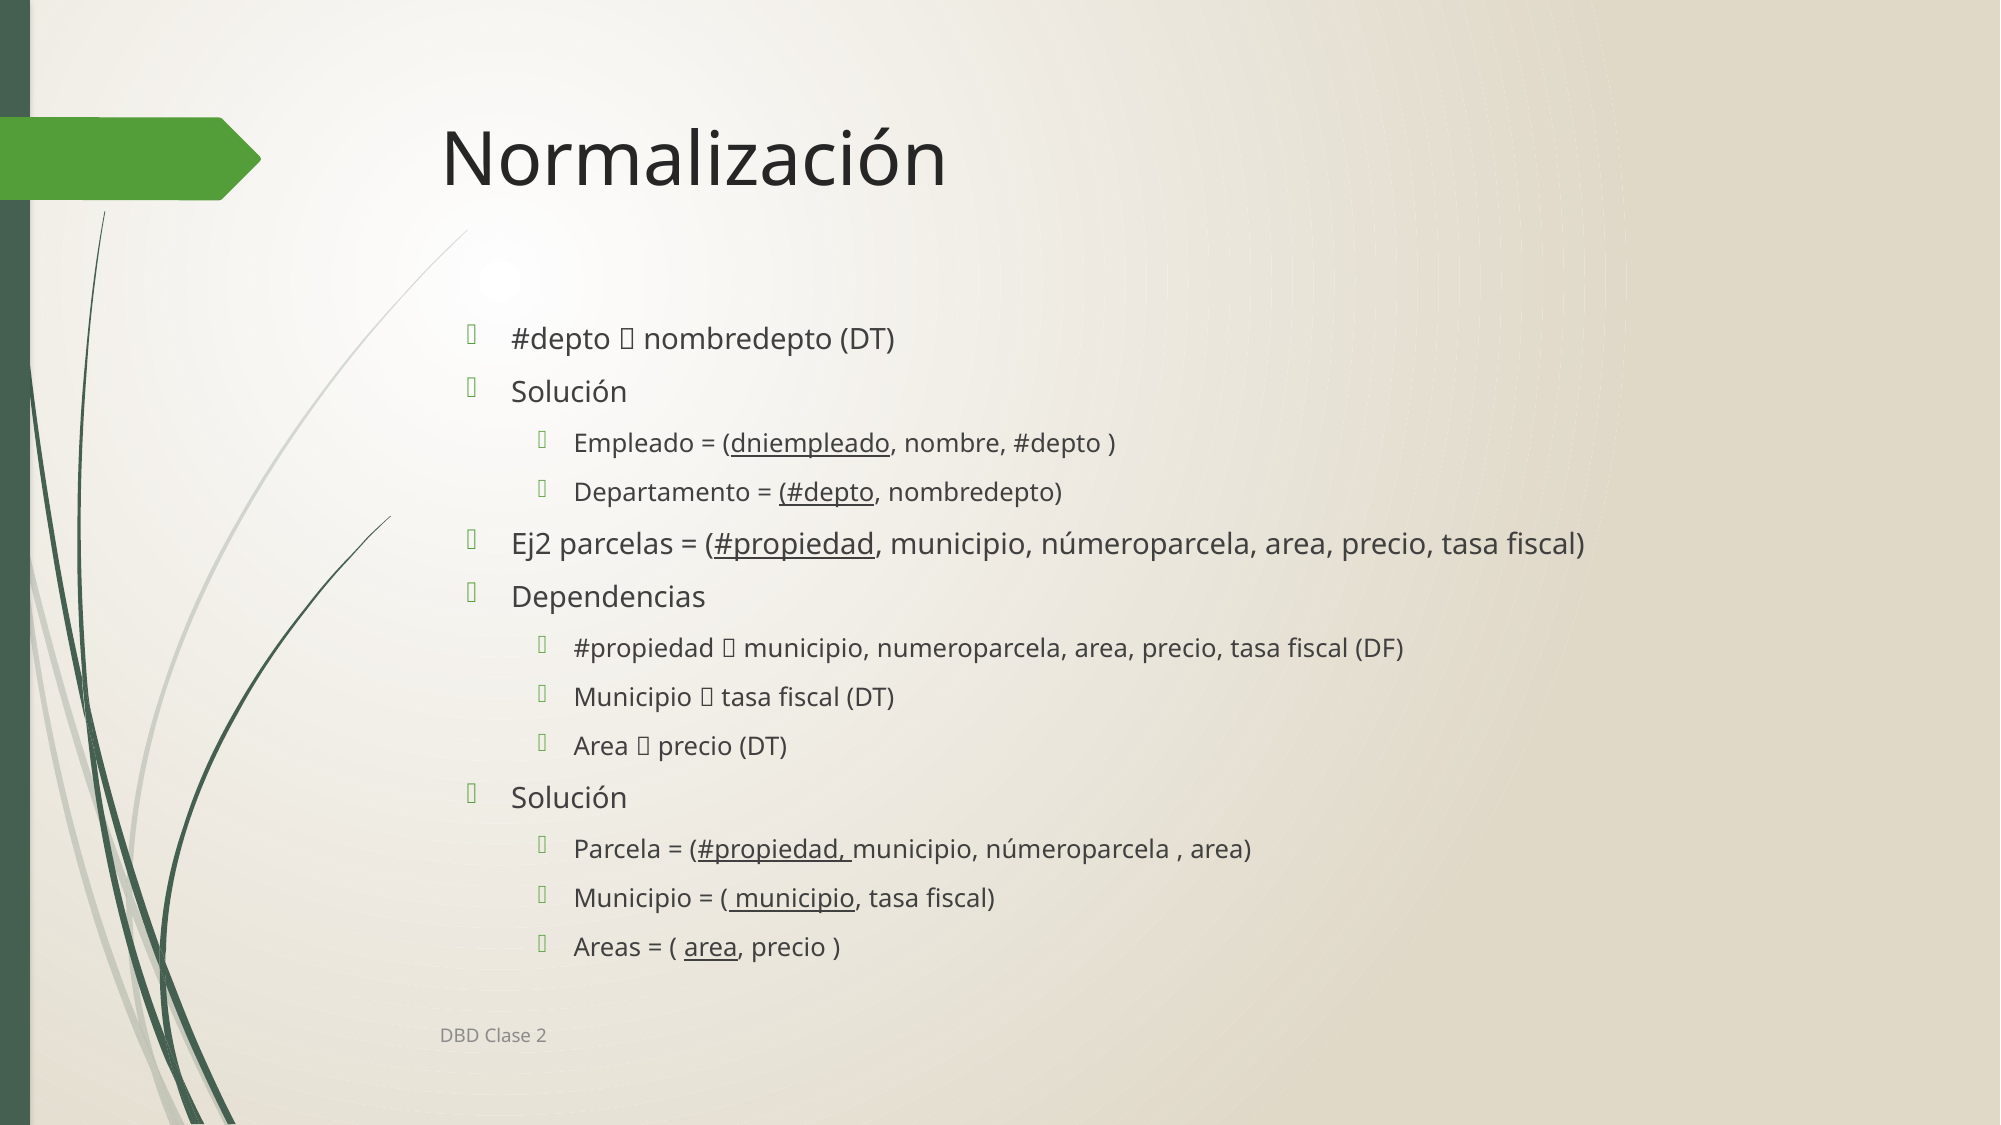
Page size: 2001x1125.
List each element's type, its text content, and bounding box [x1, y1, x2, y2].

list #depto  nombredepto (DT) Solución Empleado = (dniempleado, nombre, #depto ) Departamento = (#depto, nombredepto) Ej2 parcelas = (#propiedad, municipio, númeroparcela, area, precio, tasa fiscal) Dependencias #propiedad  municipio, numeroparcela, area, precio, tasa fiscal (DF) Municipio  tasa fiscal (DT) Area  precio (DT) Solución Parcela = (#propiedad, municipio, númeroparcela , area) Municipio = ( municipio, tasa fiscal) Areas = ( area, precio ) [380, 312, 1888, 970]
title Normalización [425, 102, 1888, 312]
footer DBD Clase 2 [424, 1006, 1675, 1067]
